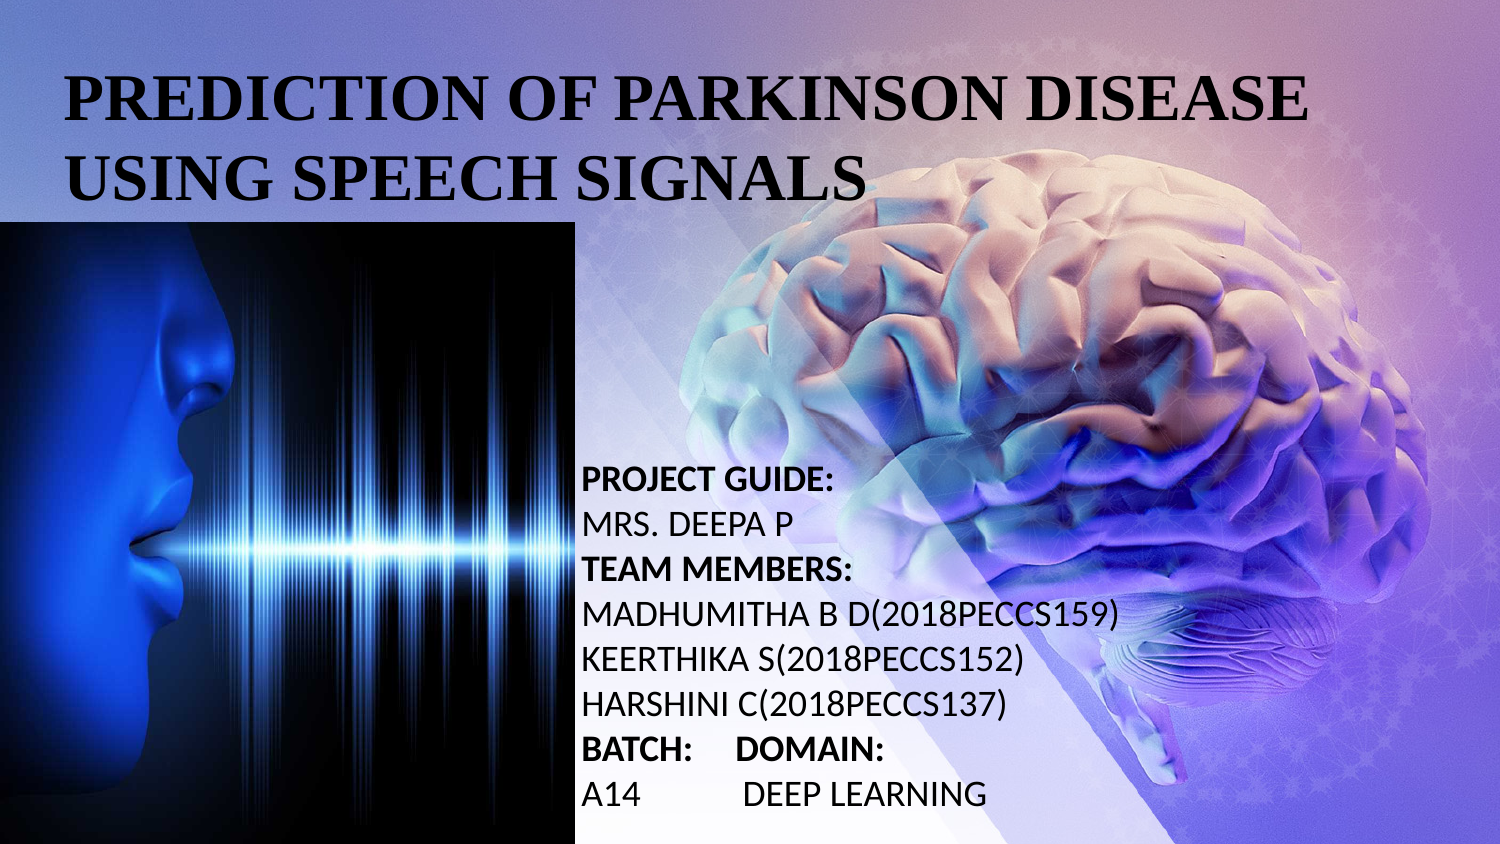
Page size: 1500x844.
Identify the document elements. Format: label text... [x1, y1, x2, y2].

text_box PREDICTION OF PARKINSON DISEASE USING SPEECH SIGNALS [48, 46, 1477, 221]
picture [0, 0, 1500, 844]
text_box PROJECT GUIDE: MRS. DEEPA P TEAM MEMBERS: MADHUMITHA B D(2018PECCS159) KEERTHIKA S(2018PECCS152) HARSHINI C(2018PECCS137) BATCH: DOMAIN: A14 DEEP LEARNING [579, 446, 1352, 844]
